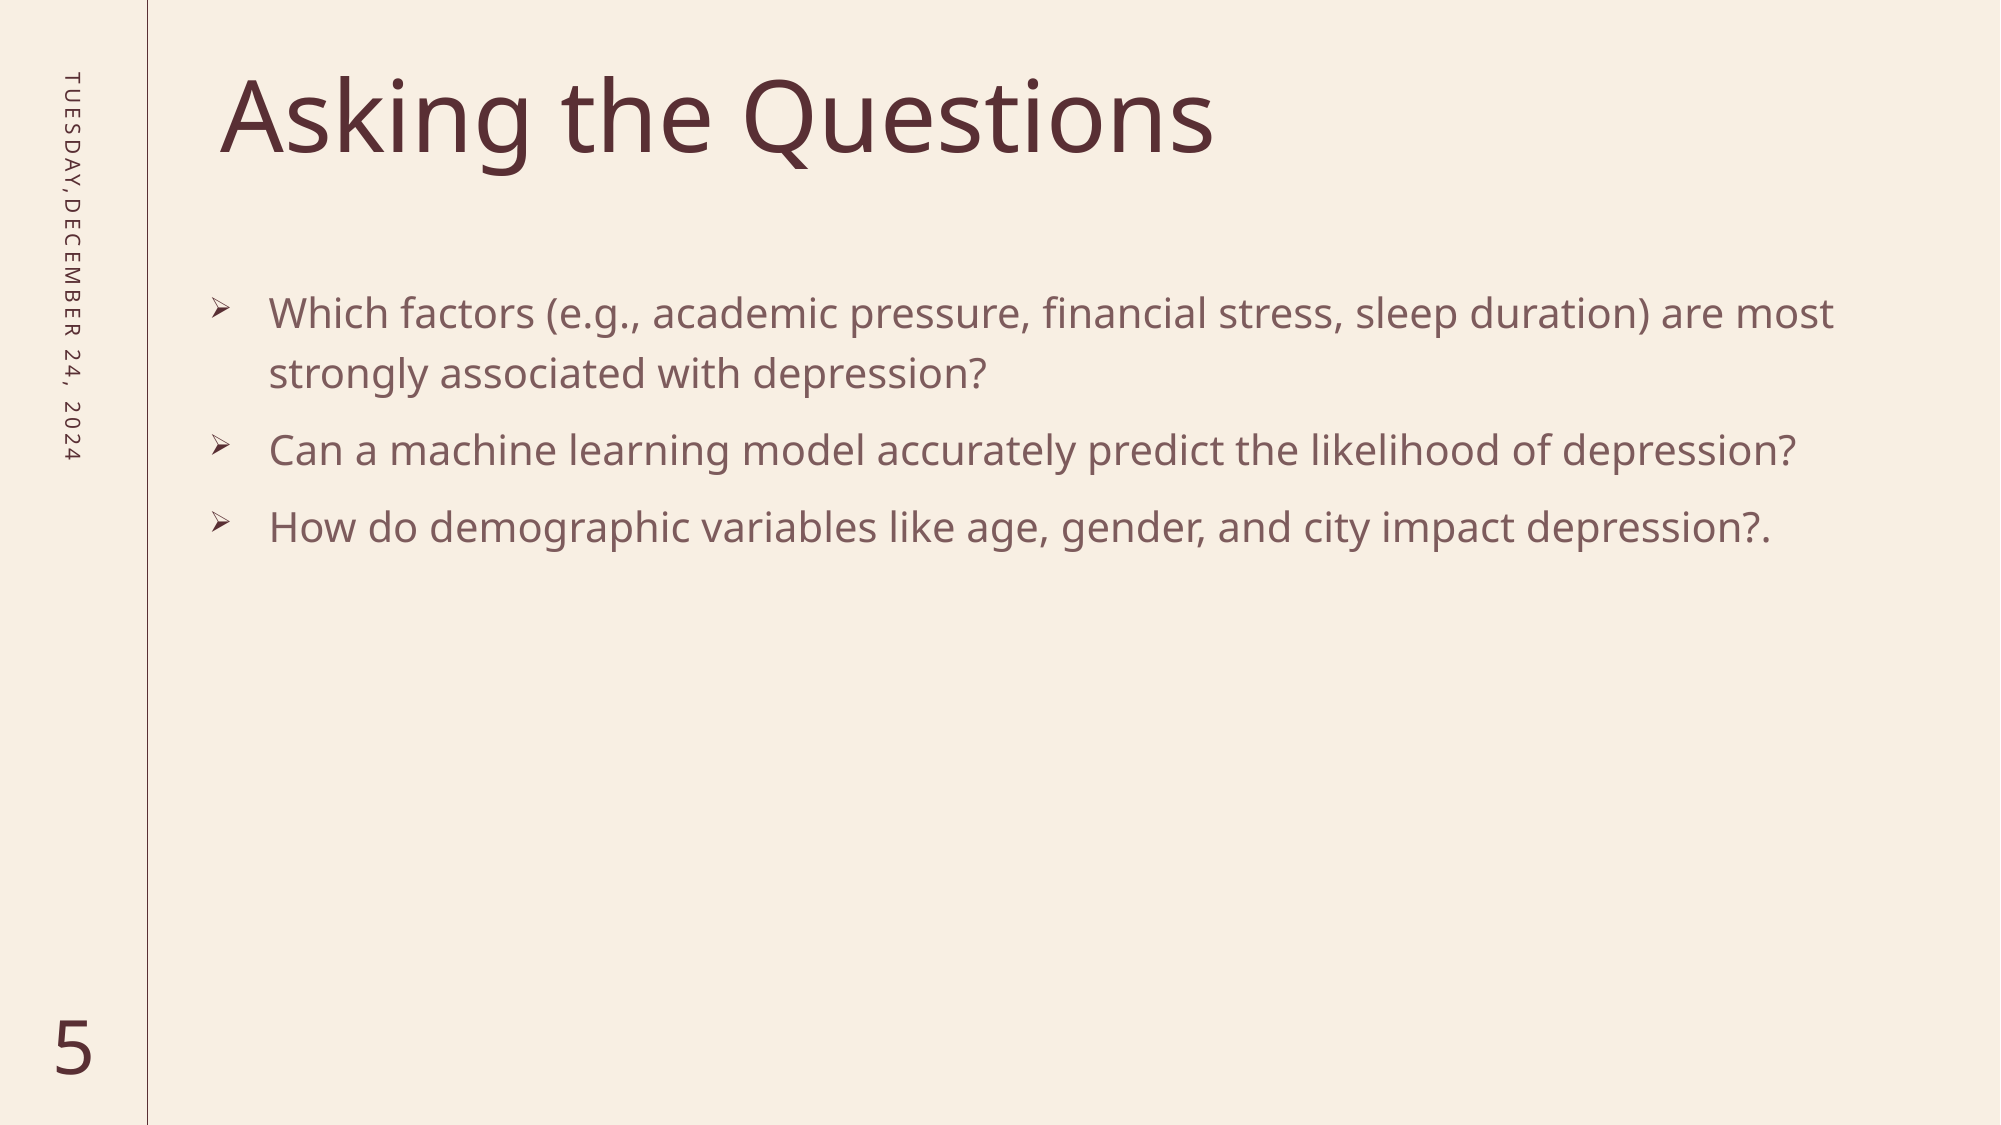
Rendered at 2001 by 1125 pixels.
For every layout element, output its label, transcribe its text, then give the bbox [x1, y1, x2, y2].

title Asking the Questions [220, 52, 1928, 260]
slide_number 5 [0, 977, 148, 1125]
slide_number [0, 72, 148, 528]
list Which factors (e.g., academic pressure, financial stress, sleep duration) are most strongly associated with depression? Can a machine learning model accurately predict the likelihood of depression? How do demographic variables like age, gender, and city impact depression?.​ [209, 277, 1917, 992]
